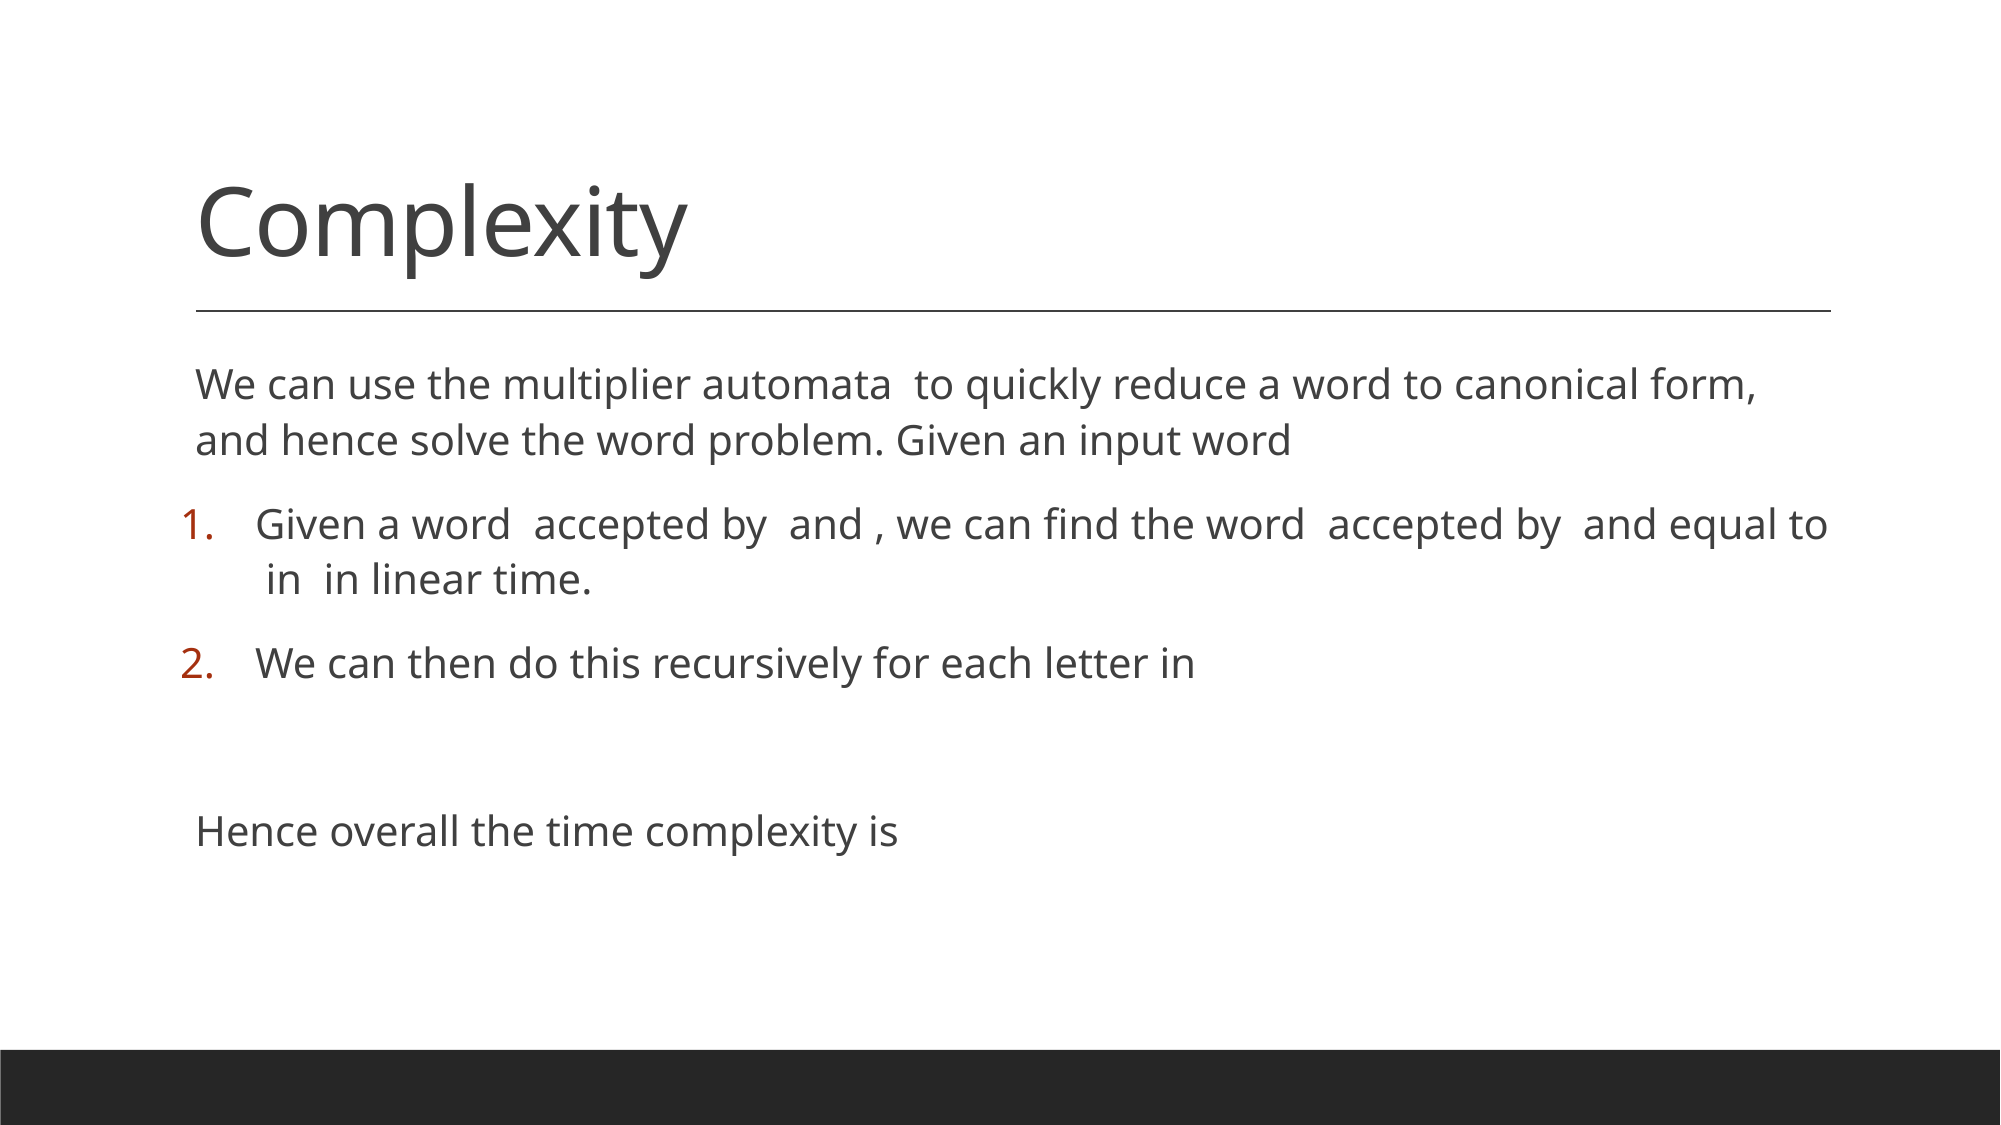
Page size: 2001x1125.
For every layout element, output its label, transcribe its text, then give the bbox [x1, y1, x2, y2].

title Complexity [180, 47, 1830, 285]
